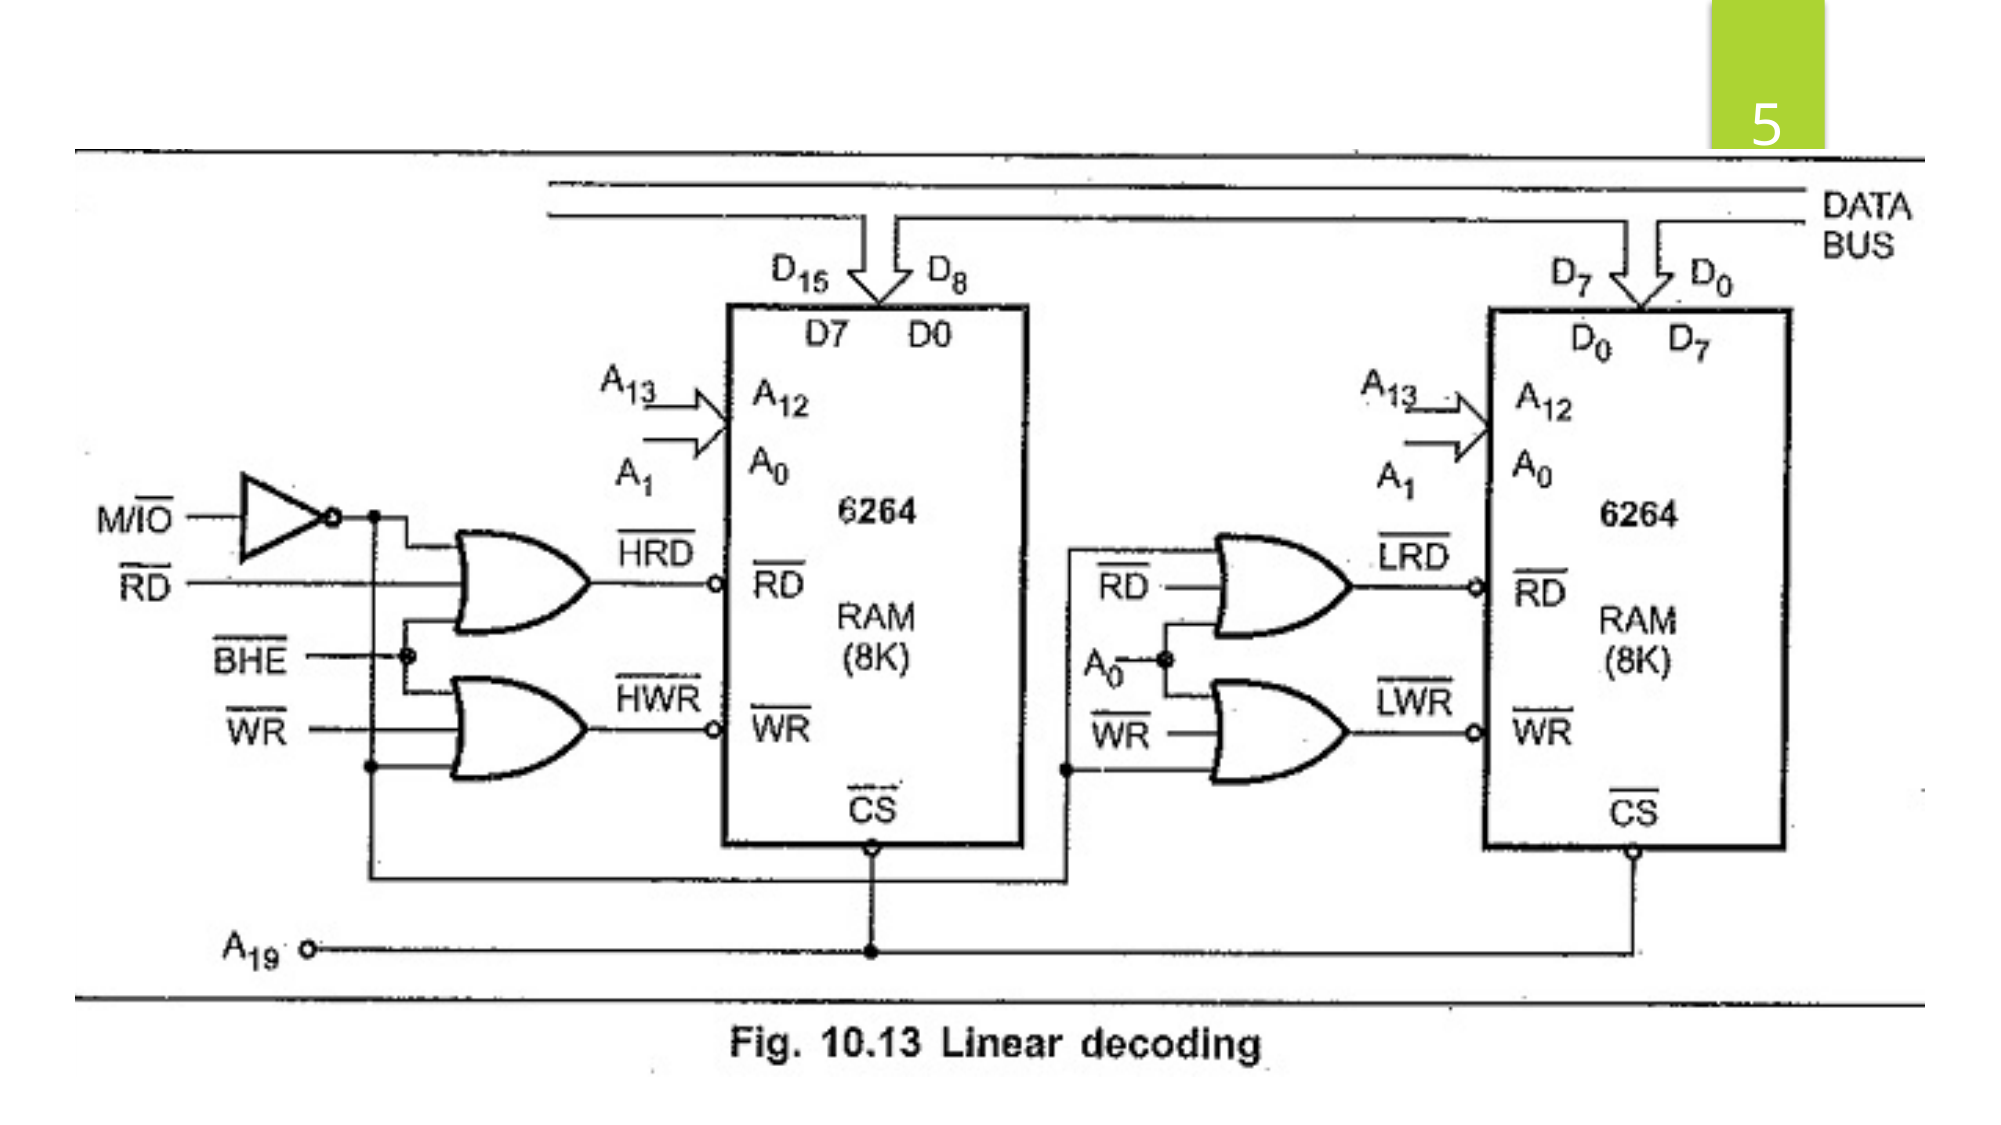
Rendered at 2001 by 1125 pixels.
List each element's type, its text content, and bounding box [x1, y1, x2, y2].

slide_number 5 [1698, 48, 1836, 147]
picture [75, 149, 1925, 1077]
